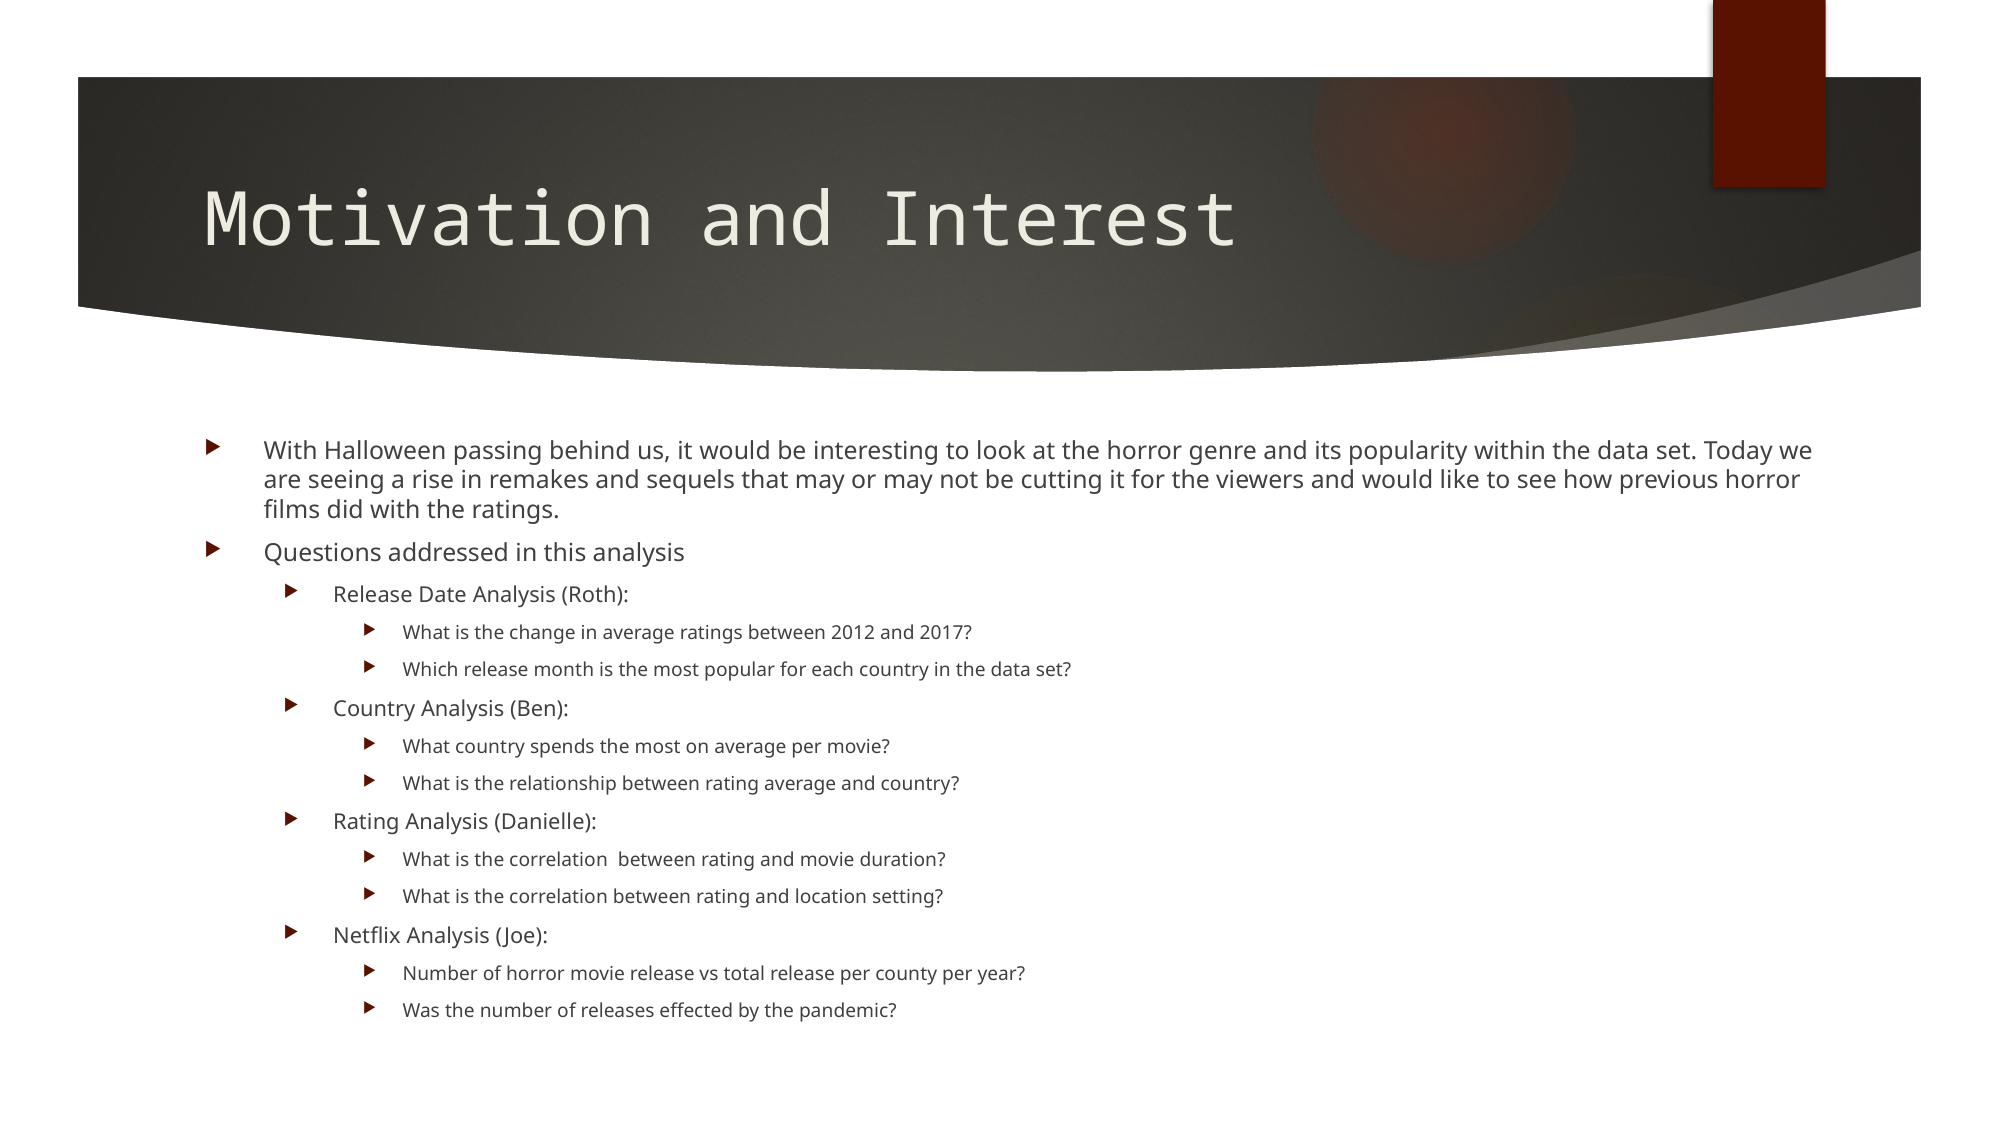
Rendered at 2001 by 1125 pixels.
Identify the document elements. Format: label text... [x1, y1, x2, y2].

list With Halloween passing behind us, it would be interesting to look at the horror genre and its popularity within the data set. Today we are seeing a rise in remakes and sequels that may or may not be cutting it for the viewers and would like to see how previous horror films did with the ratings. Questions addressed in this analysis Release Date Analysis (Roth): What is the change in average ratings between 2012 and 2017? Which release month is the most popular for each country in the data set? Country Analysis (Ben): What country spends the most on average per movie? What is the relationship between rating average and country? Rating Analysis (Danielle): What is the correlation between rating and movie duration? What is the correlation between rating and location setting? Netflix Analysis (Joe): Number of horror movie release vs total release per county per year? Was the number of releases effected by the pandemic? [189, 427, 1851, 1031]
title Motivation and Interest [189, 155, 1627, 275]
